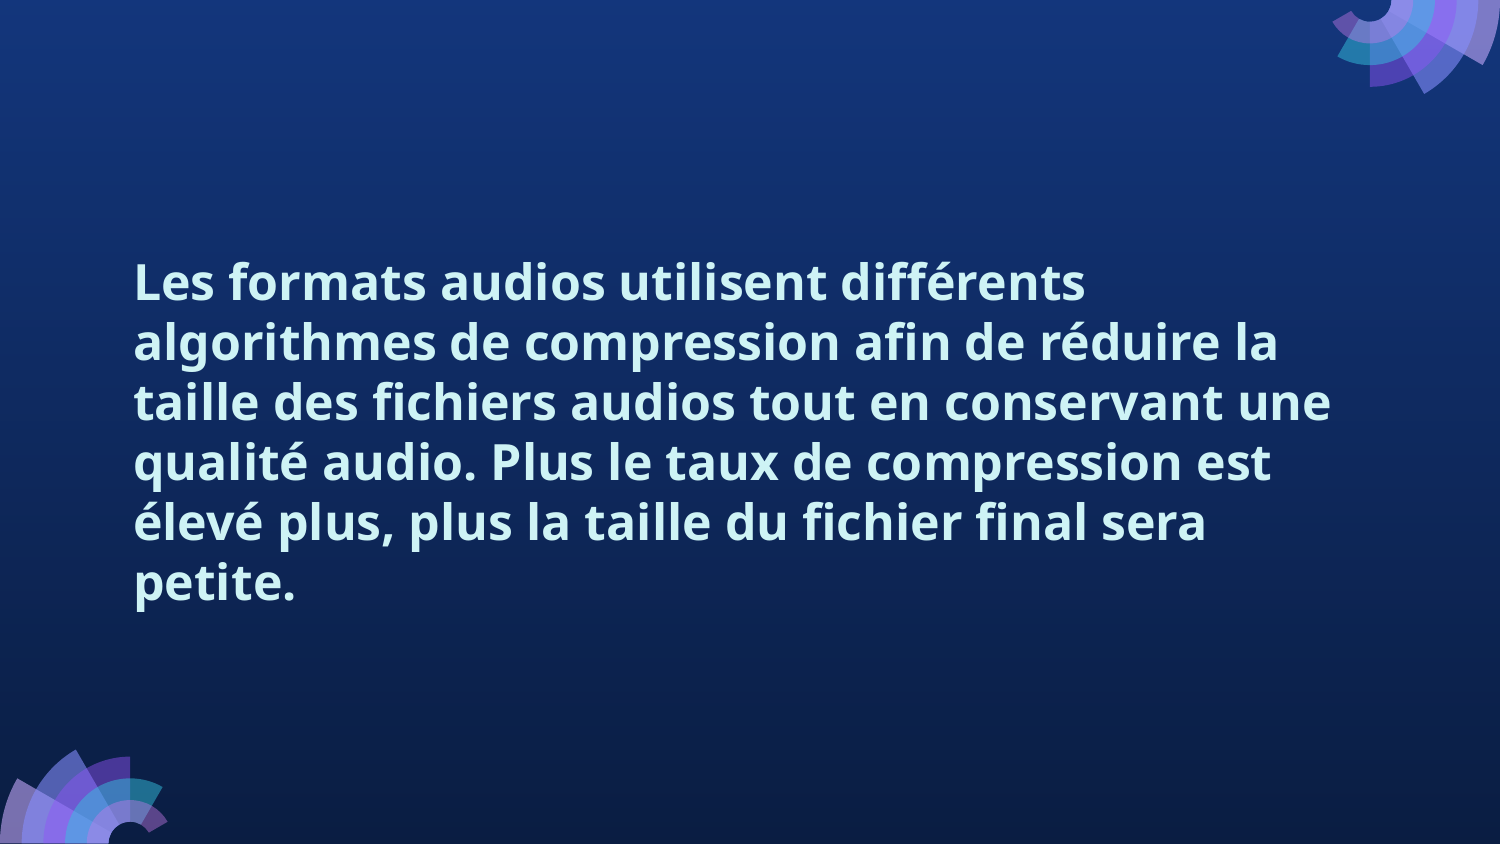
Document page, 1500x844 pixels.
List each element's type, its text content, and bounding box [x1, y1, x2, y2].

title Les formats audios utilisent différents algorithmes de compression afin de réduire la taille des fichiers audios tout en conservant une qualité audio. Plus le taux de compression est élevé plus, plus la taille du fichier final sera petite. [118, 55, 1382, 786]
